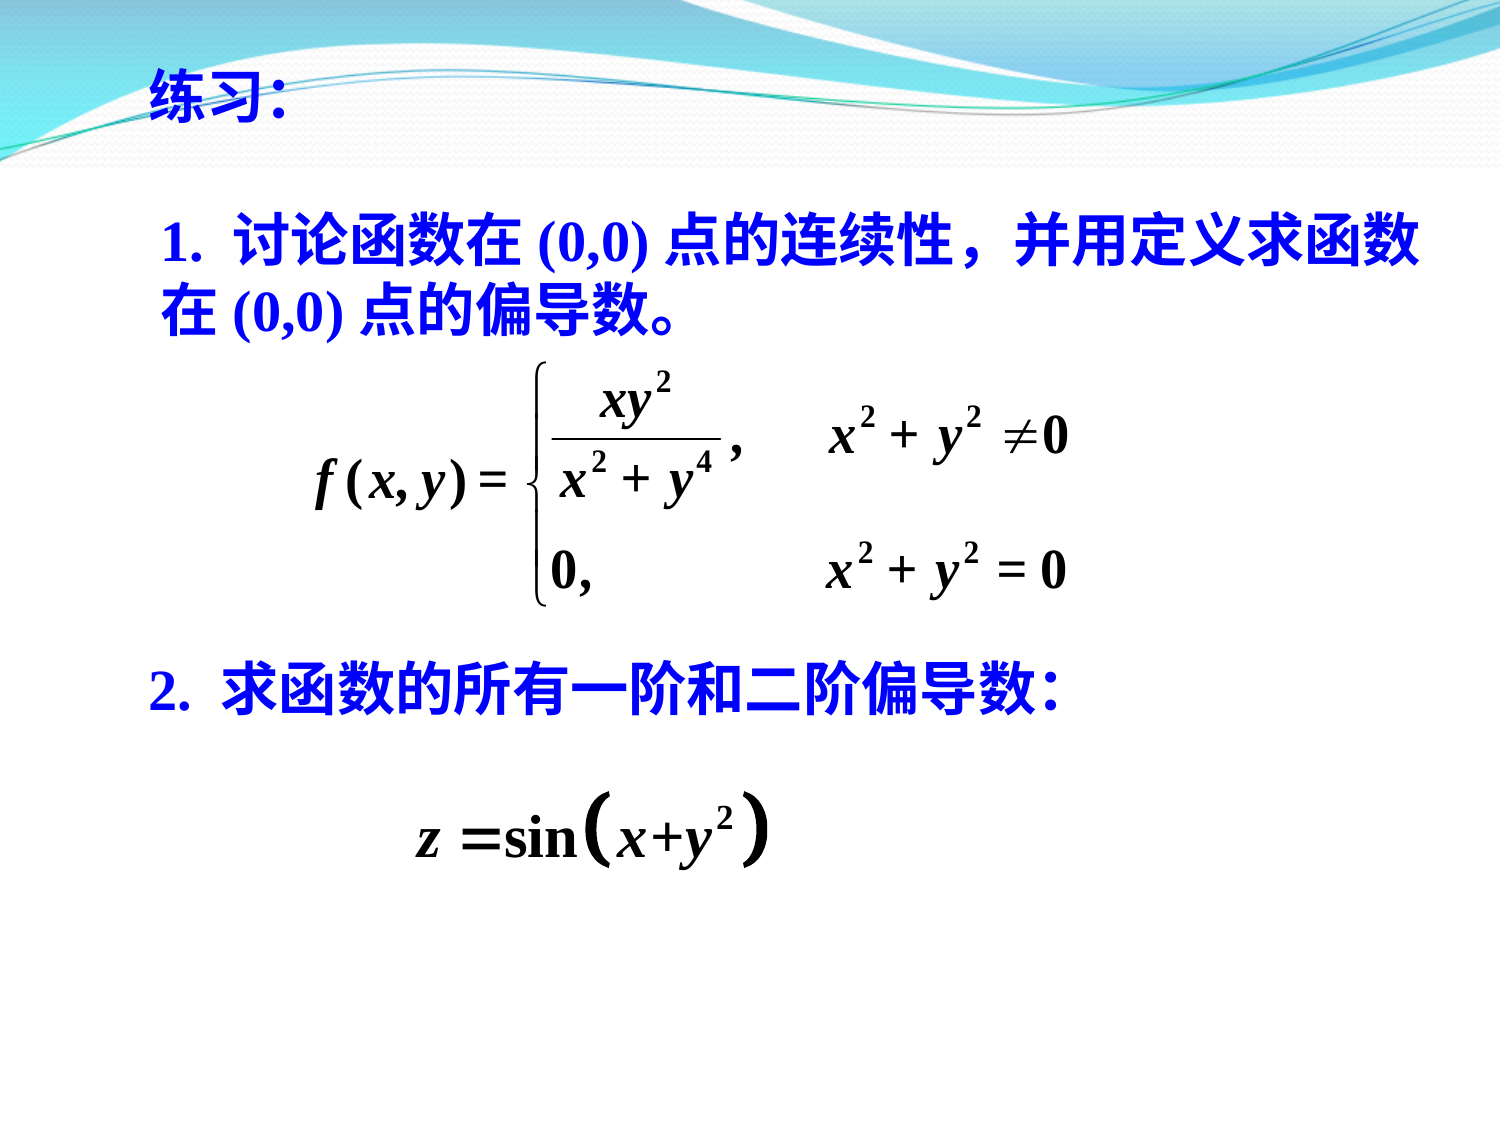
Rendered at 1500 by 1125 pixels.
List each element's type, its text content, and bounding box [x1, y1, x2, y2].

text_box 1. 讨论函数在(0,0)点的连续性，并用定义求函数在(0,0)点的偏导数。 [145, 196, 1442, 351]
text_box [296, 352, 1078, 617]
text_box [411, 791, 768, 892]
text_box 2. 求函数的所有一阶和二阶偏导数： [133, 645, 1093, 730]
picture [0, 0, 1500, 170]
